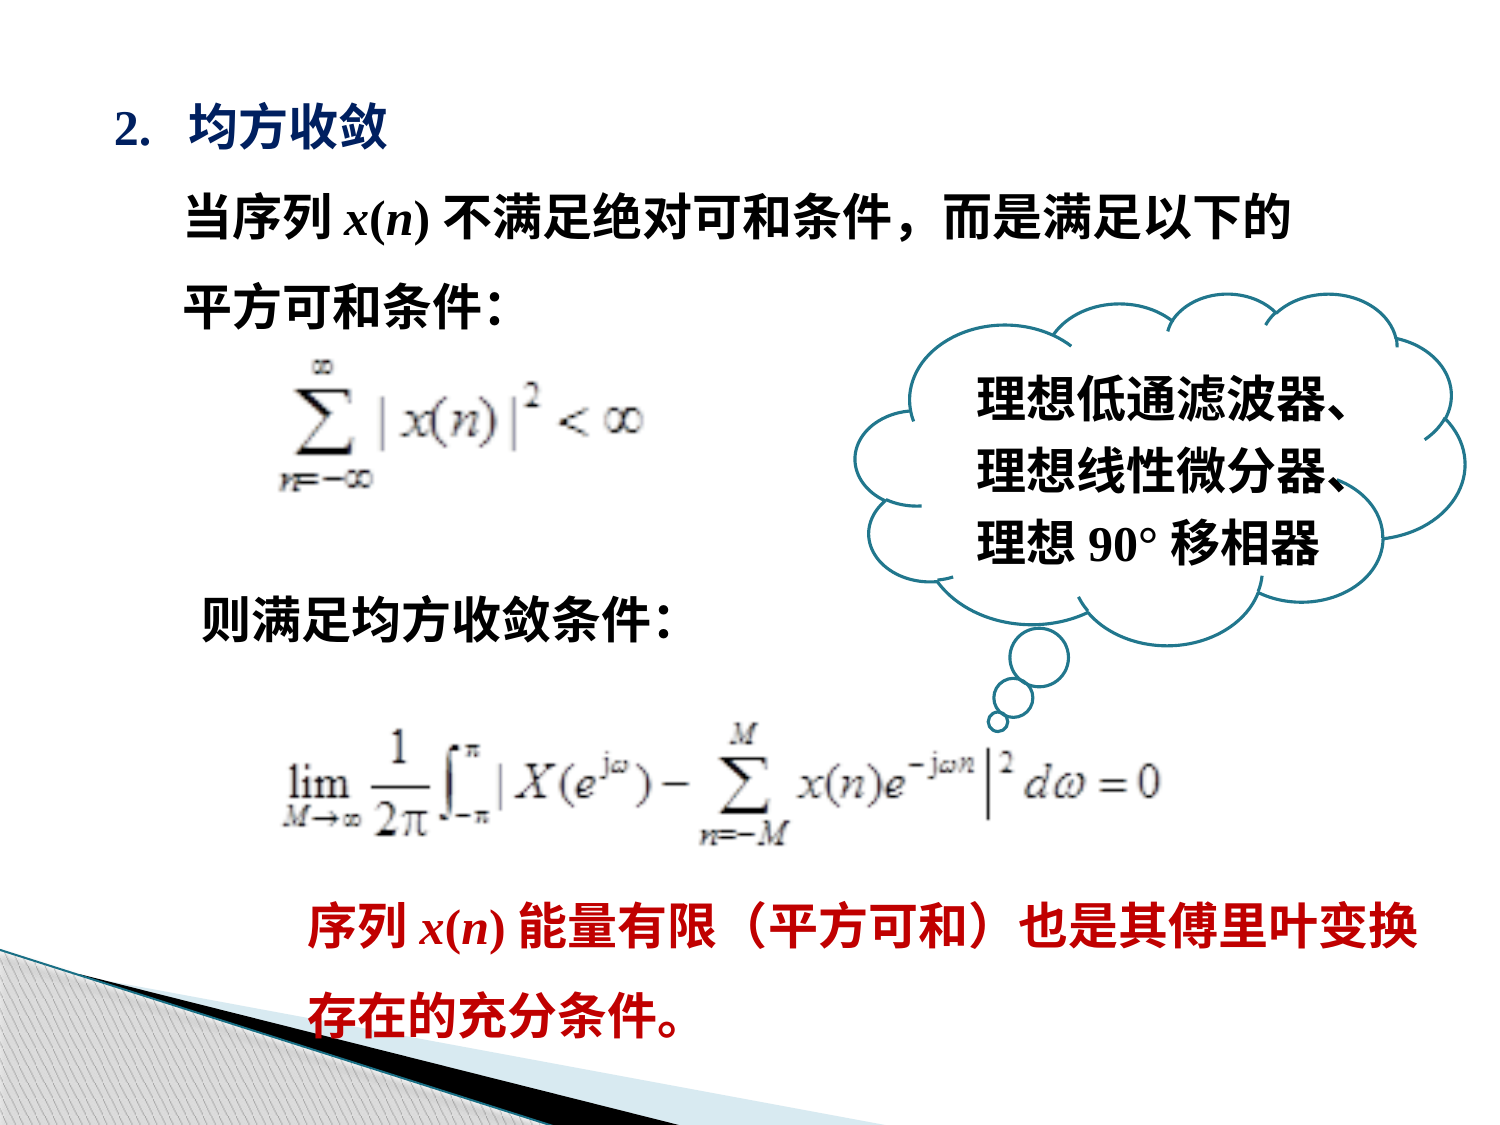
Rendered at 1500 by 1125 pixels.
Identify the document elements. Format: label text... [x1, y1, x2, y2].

text_box 理想低通滤波器、 理想线性微分器、 理想90°移相器 [961, 347, 1392, 579]
text_box 2. 均方收敛 当序列x(n)不满足绝对可和条件，而是满足以下的 平方可和条件： [99, 58, 1308, 344]
text_box [850, 289, 1470, 714]
text_box 序列x(n)能量有限（平方可和）也是其傅里叶变换 存在的充分条件。 [292, 857, 1433, 1053]
picture [269, 339, 657, 505]
text_box 则满足均方收敛条件： [140, 550, 717, 656]
picture [274, 714, 1173, 856]
